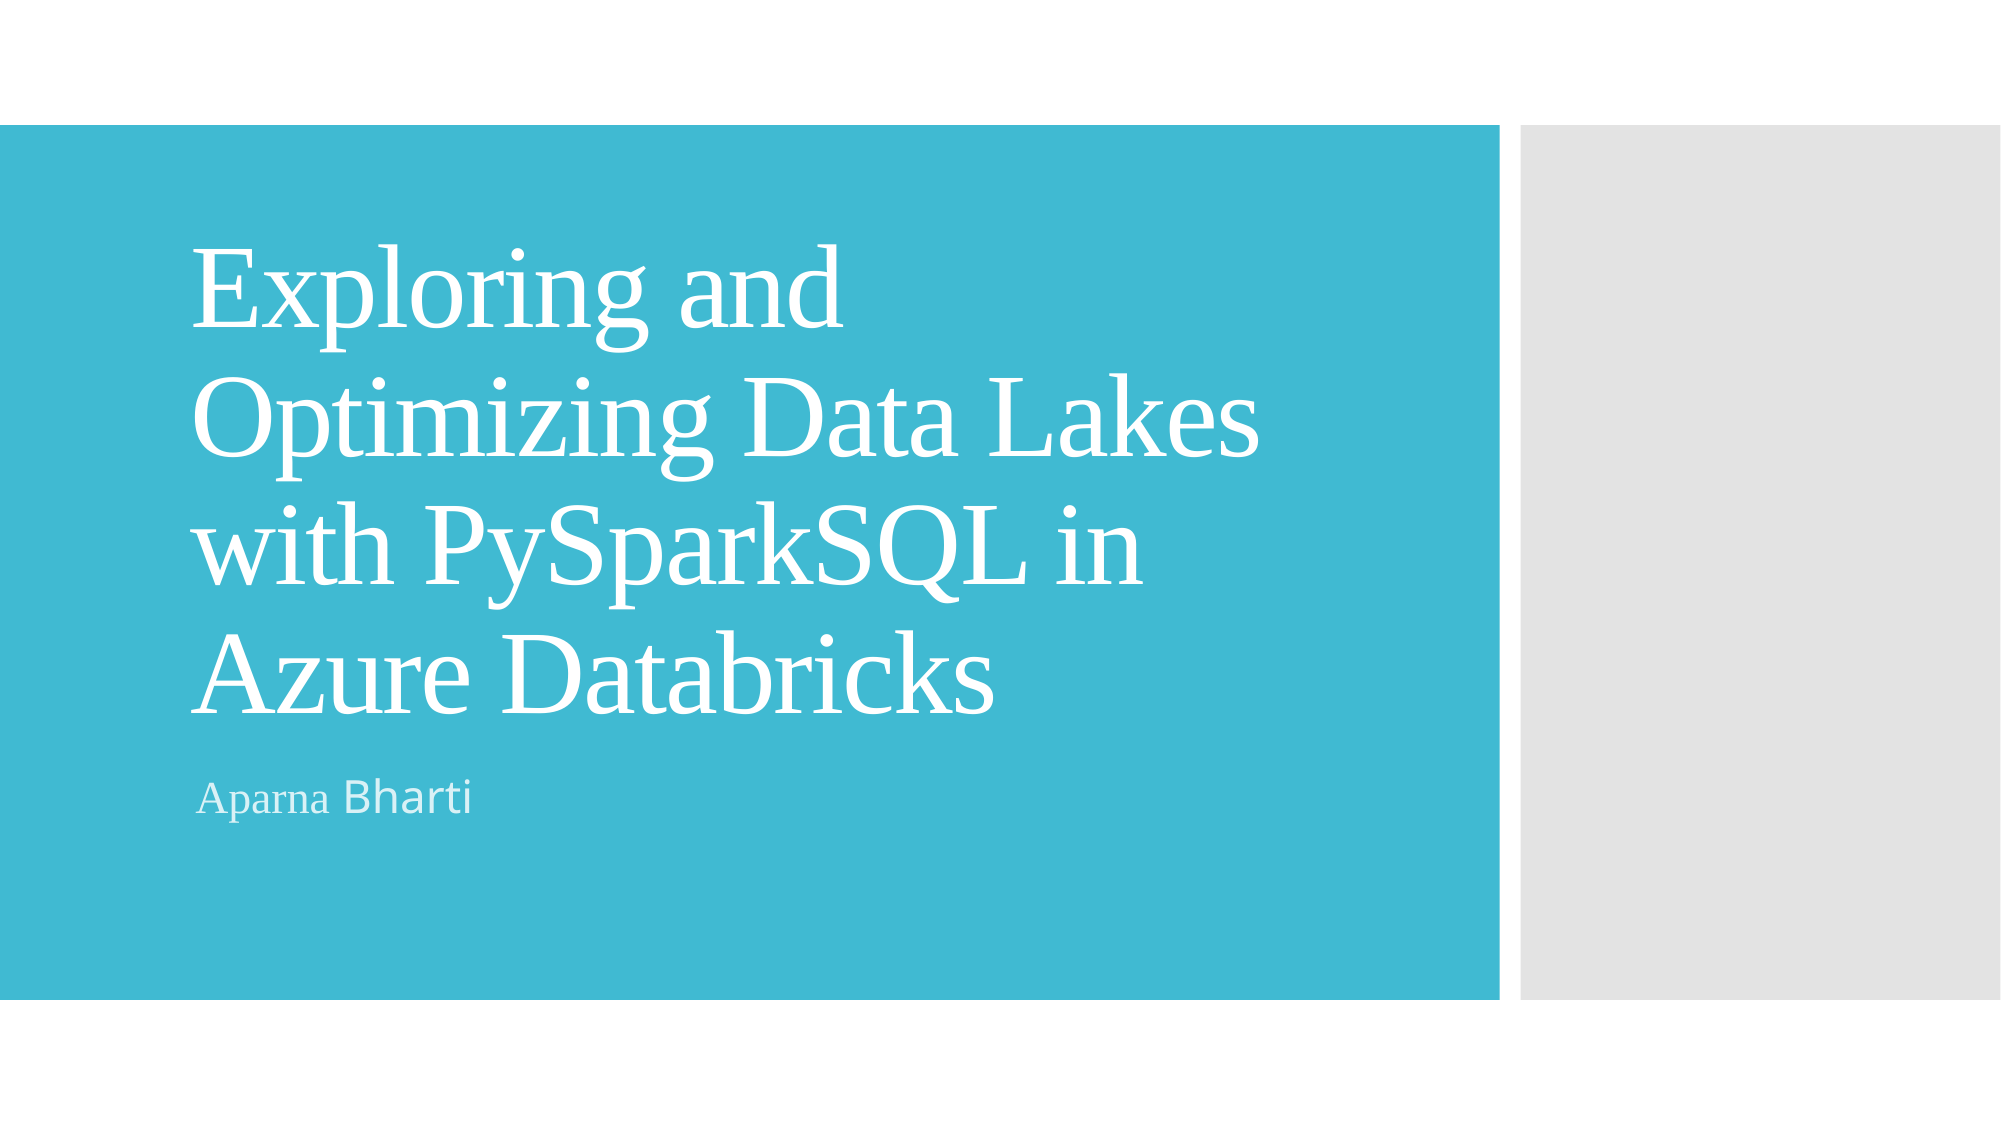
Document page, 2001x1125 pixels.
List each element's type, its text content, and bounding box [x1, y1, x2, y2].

title Exploring and Optimizing Data Lakes with PySparkSQL in Azure Databricks [175, 213, 1376, 747]
subtitle Aparna Bharti [180, 766, 1381, 917]
